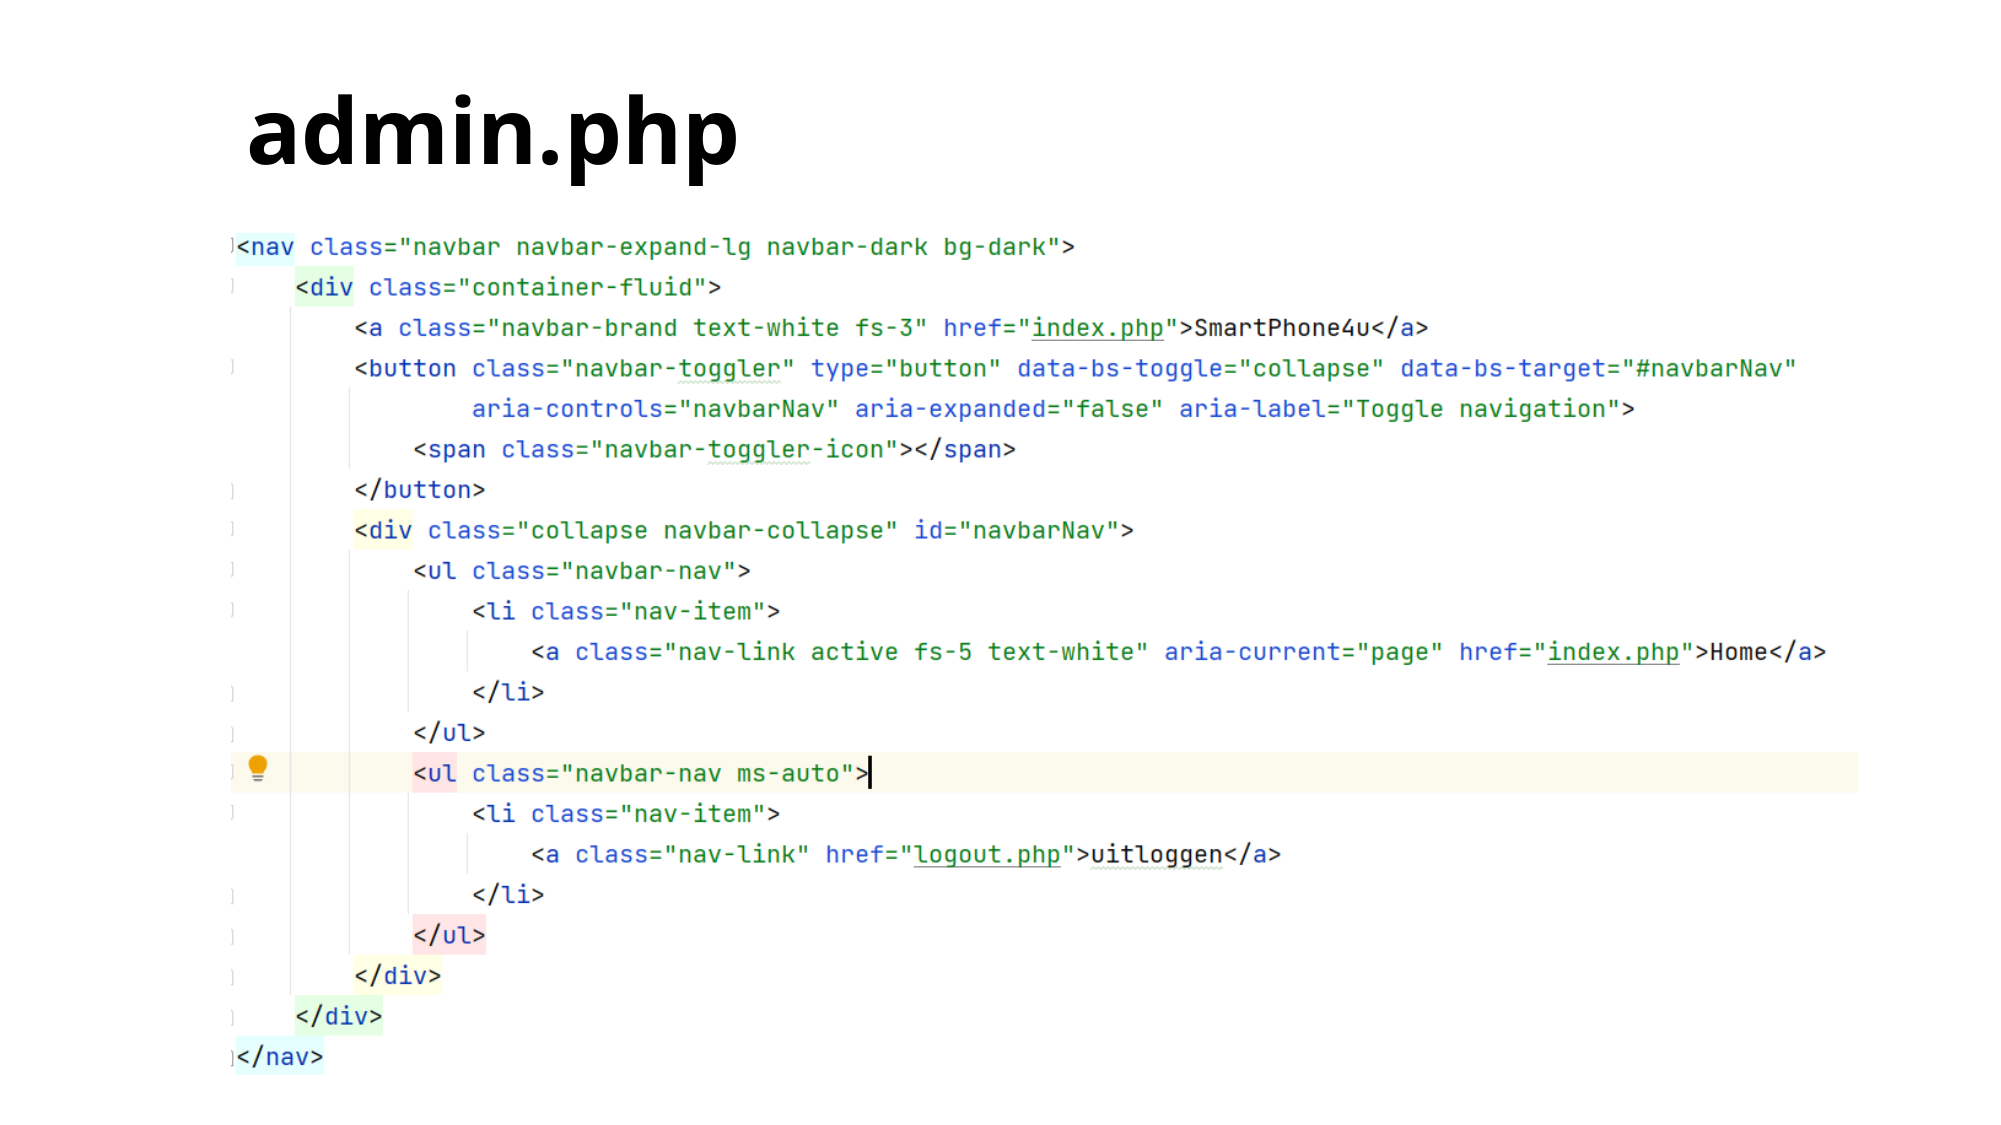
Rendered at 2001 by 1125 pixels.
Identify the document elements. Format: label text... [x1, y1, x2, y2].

title admin.php [231, 76, 1673, 195]
picture [230, 232, 1859, 1076]
